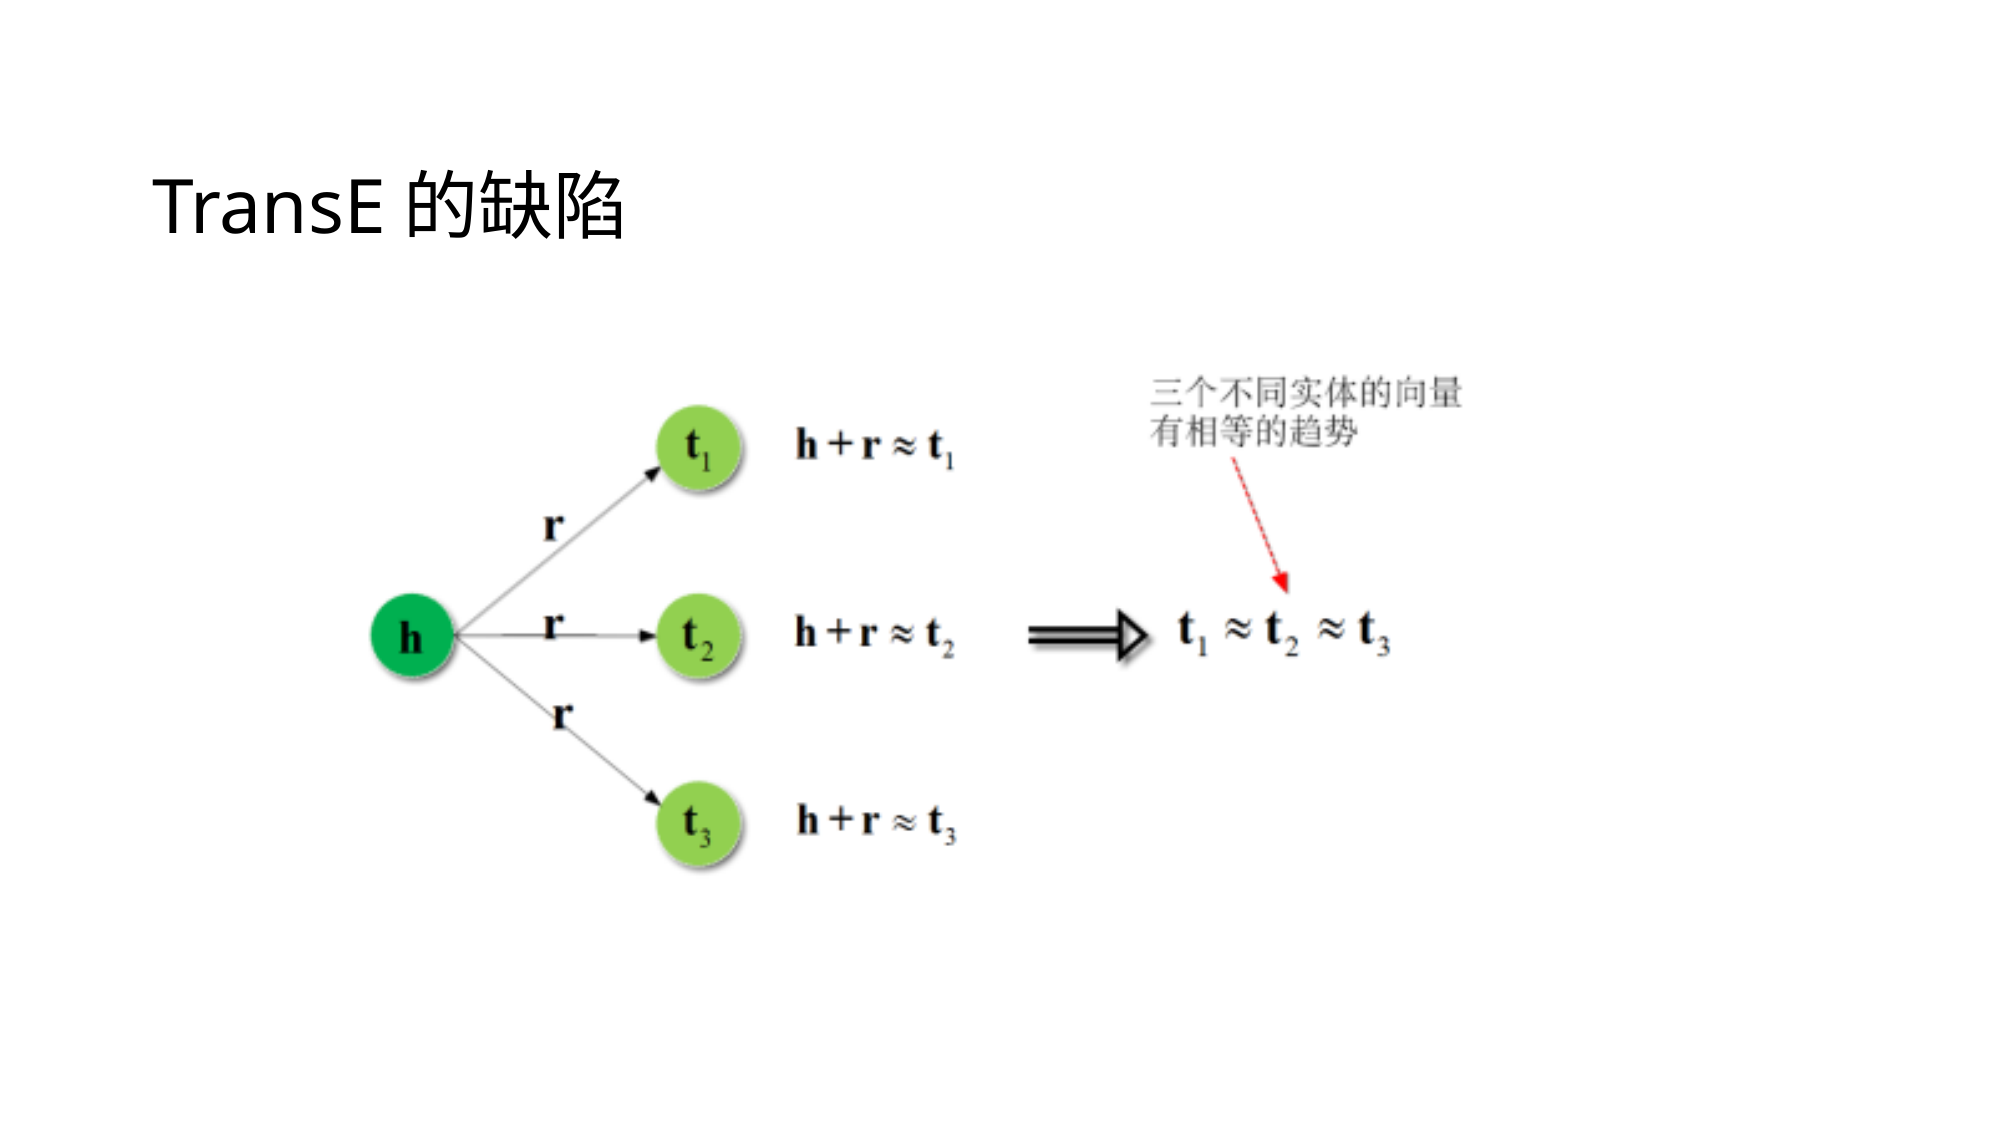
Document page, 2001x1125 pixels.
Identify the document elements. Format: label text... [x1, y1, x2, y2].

title TransE的缺陷 [137, 59, 1863, 278]
picture [270, 256, 1607, 958]
